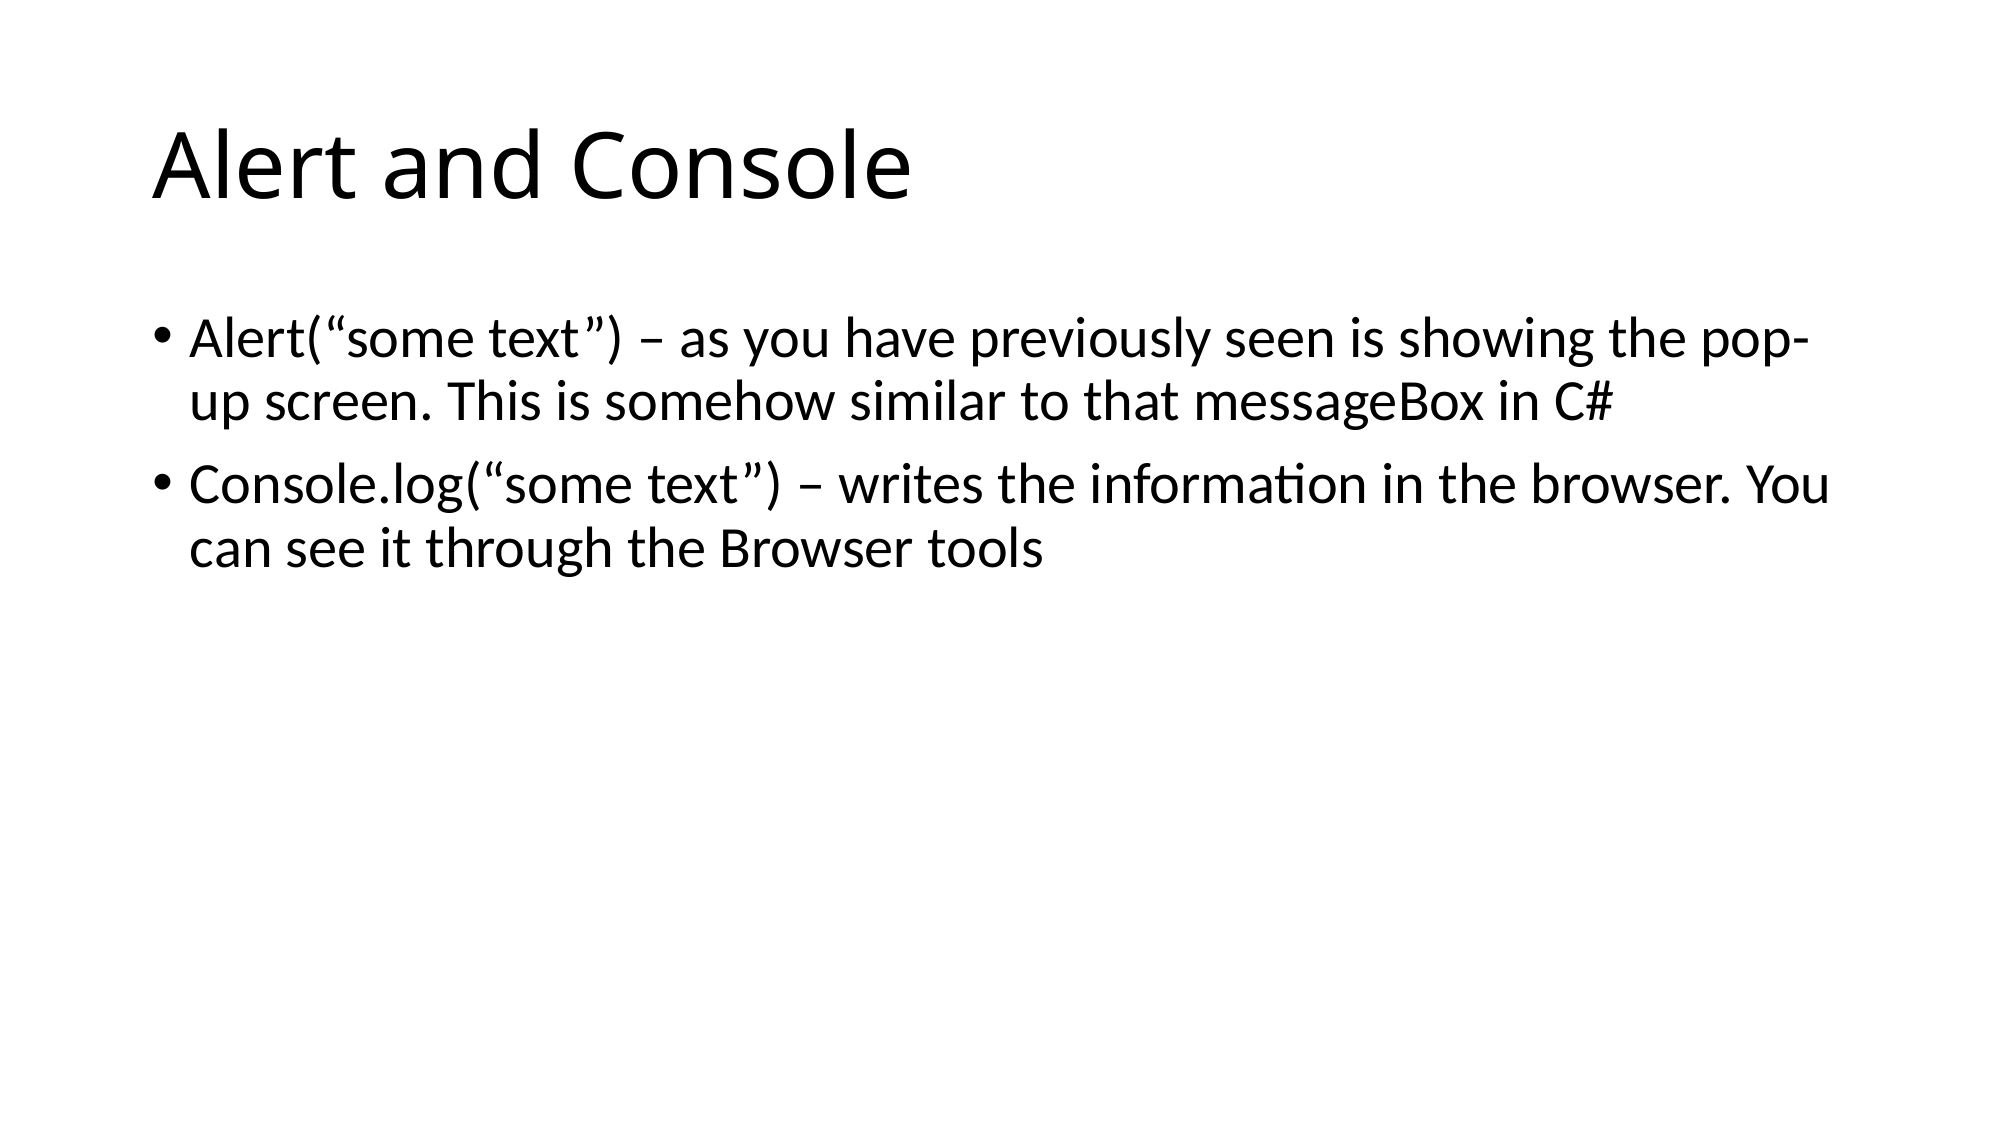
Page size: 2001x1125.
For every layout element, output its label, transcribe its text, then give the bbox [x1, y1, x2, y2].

title Alert and Console [137, 59, 1863, 278]
list Alert(“some text”) – as you have previously seen is showing the pop-up screen. This is somehow similar to that messageBox in C# Console.log(“some text”) – writes the information in the browser. You can see it through the Browser tools [137, 299, 1863, 1014]
